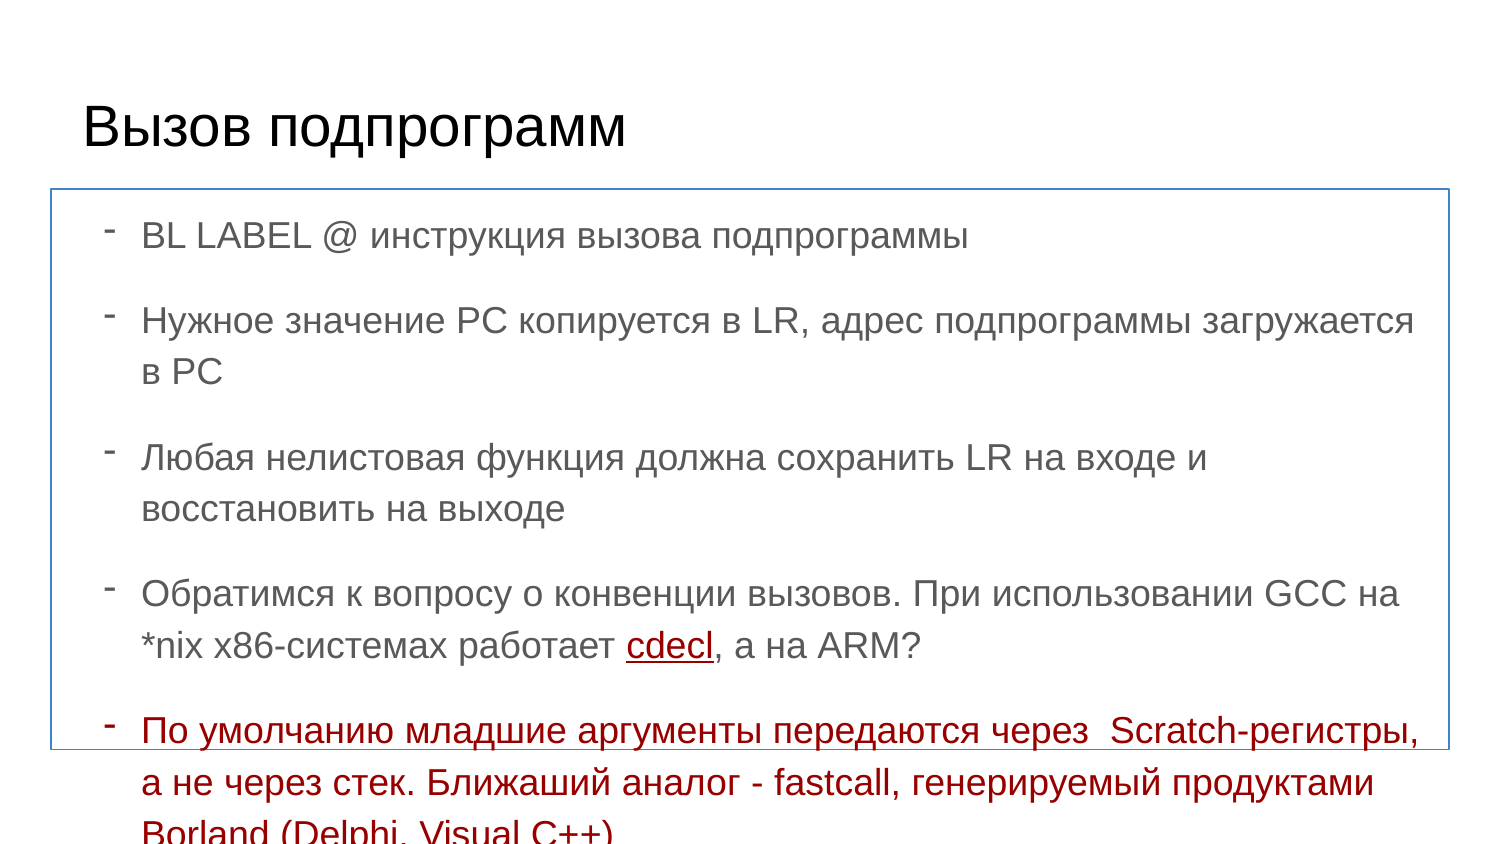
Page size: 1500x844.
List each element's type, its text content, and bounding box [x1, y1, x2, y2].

list BL LABEL @ инструкция вызова подпрограммы Нужное значение PC копируется в LR, адрес подпрограммы загружается в PC Любая нелистовая функция должна сохранить LR на входе и восстановить на выходе Обратимся к вопросу о конвенции вызовов. При использовании GCC на *nix x86-системах работает cdecl, а на ARM? По умолчанию младшие аргументы передаются через Scratch-регистры, а не через стек. Ближаший аналог - fastcall, генерируемый продуктами Borland (Delphi, Visual C++) [51, 189, 1449, 750]
title Вызов подпрограмм [51, 72, 1449, 167]
